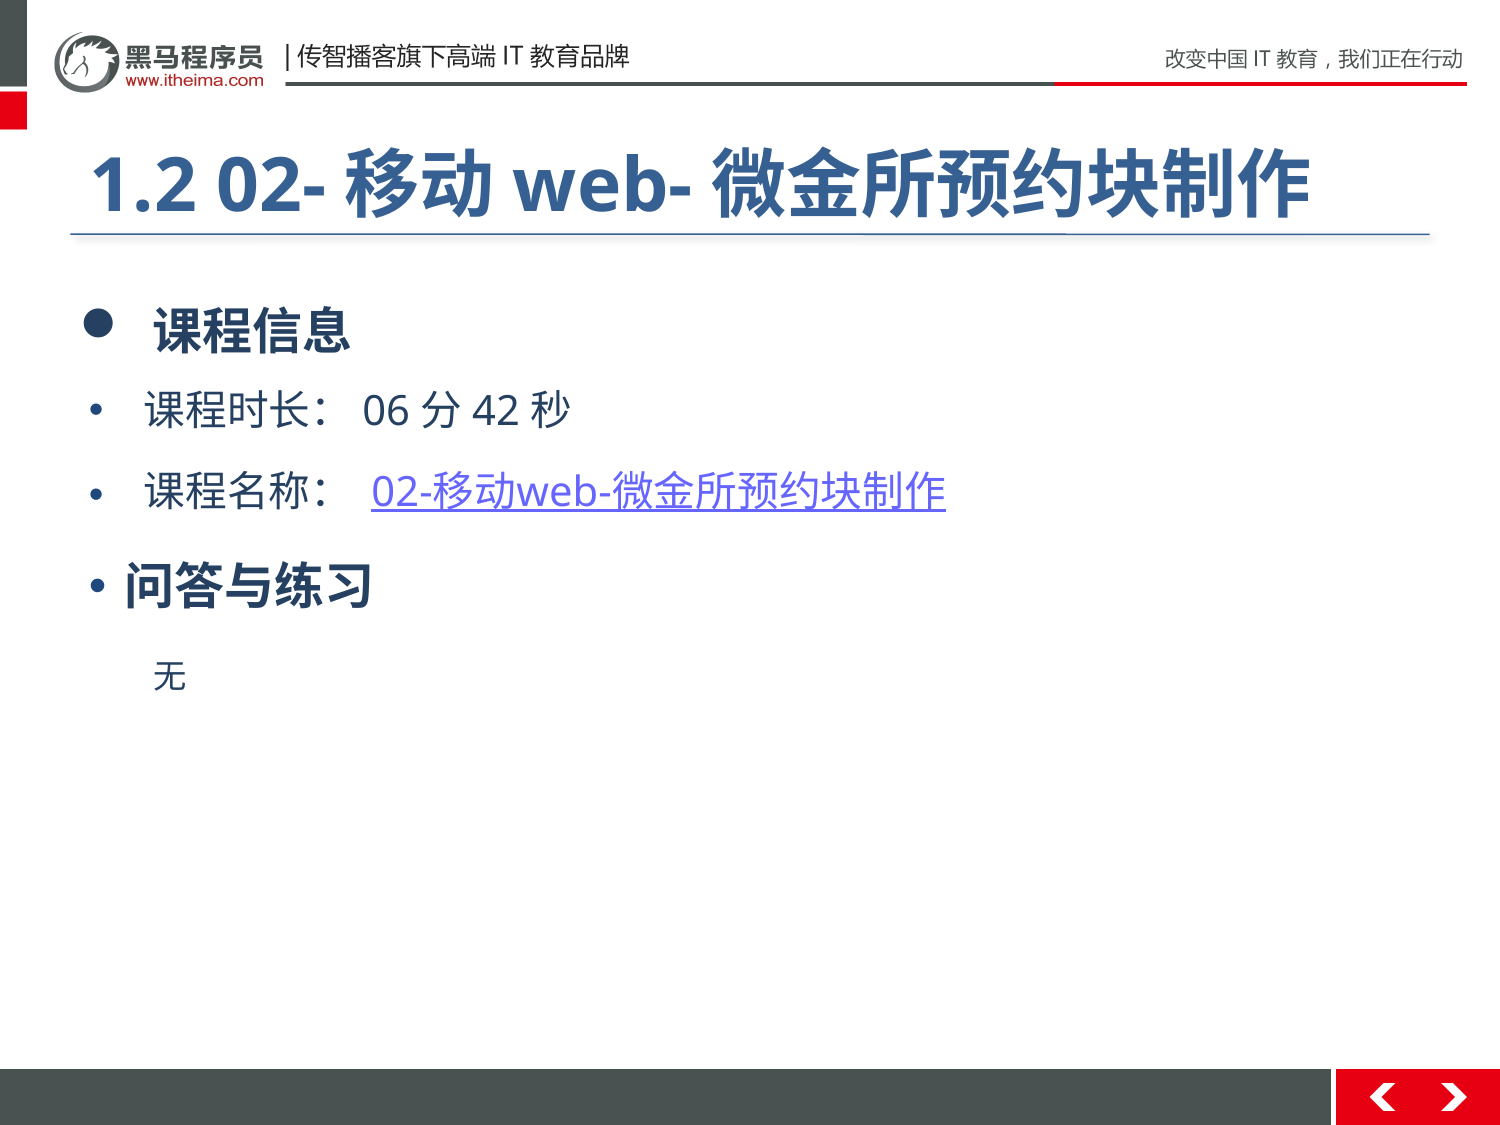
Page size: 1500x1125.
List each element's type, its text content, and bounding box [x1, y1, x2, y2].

text_box 课程信息 课程时长：06分42秒 课程名称： 02-移动web-微金所预约块制作 问答与练习 无 [64, 231, 1413, 702]
title [74, 113, 1426, 233]
text_box 1.2 02-移动web-微金所预约块制作 [74, 128, 1425, 233]
picture [0, 0, 1500, 1125]
